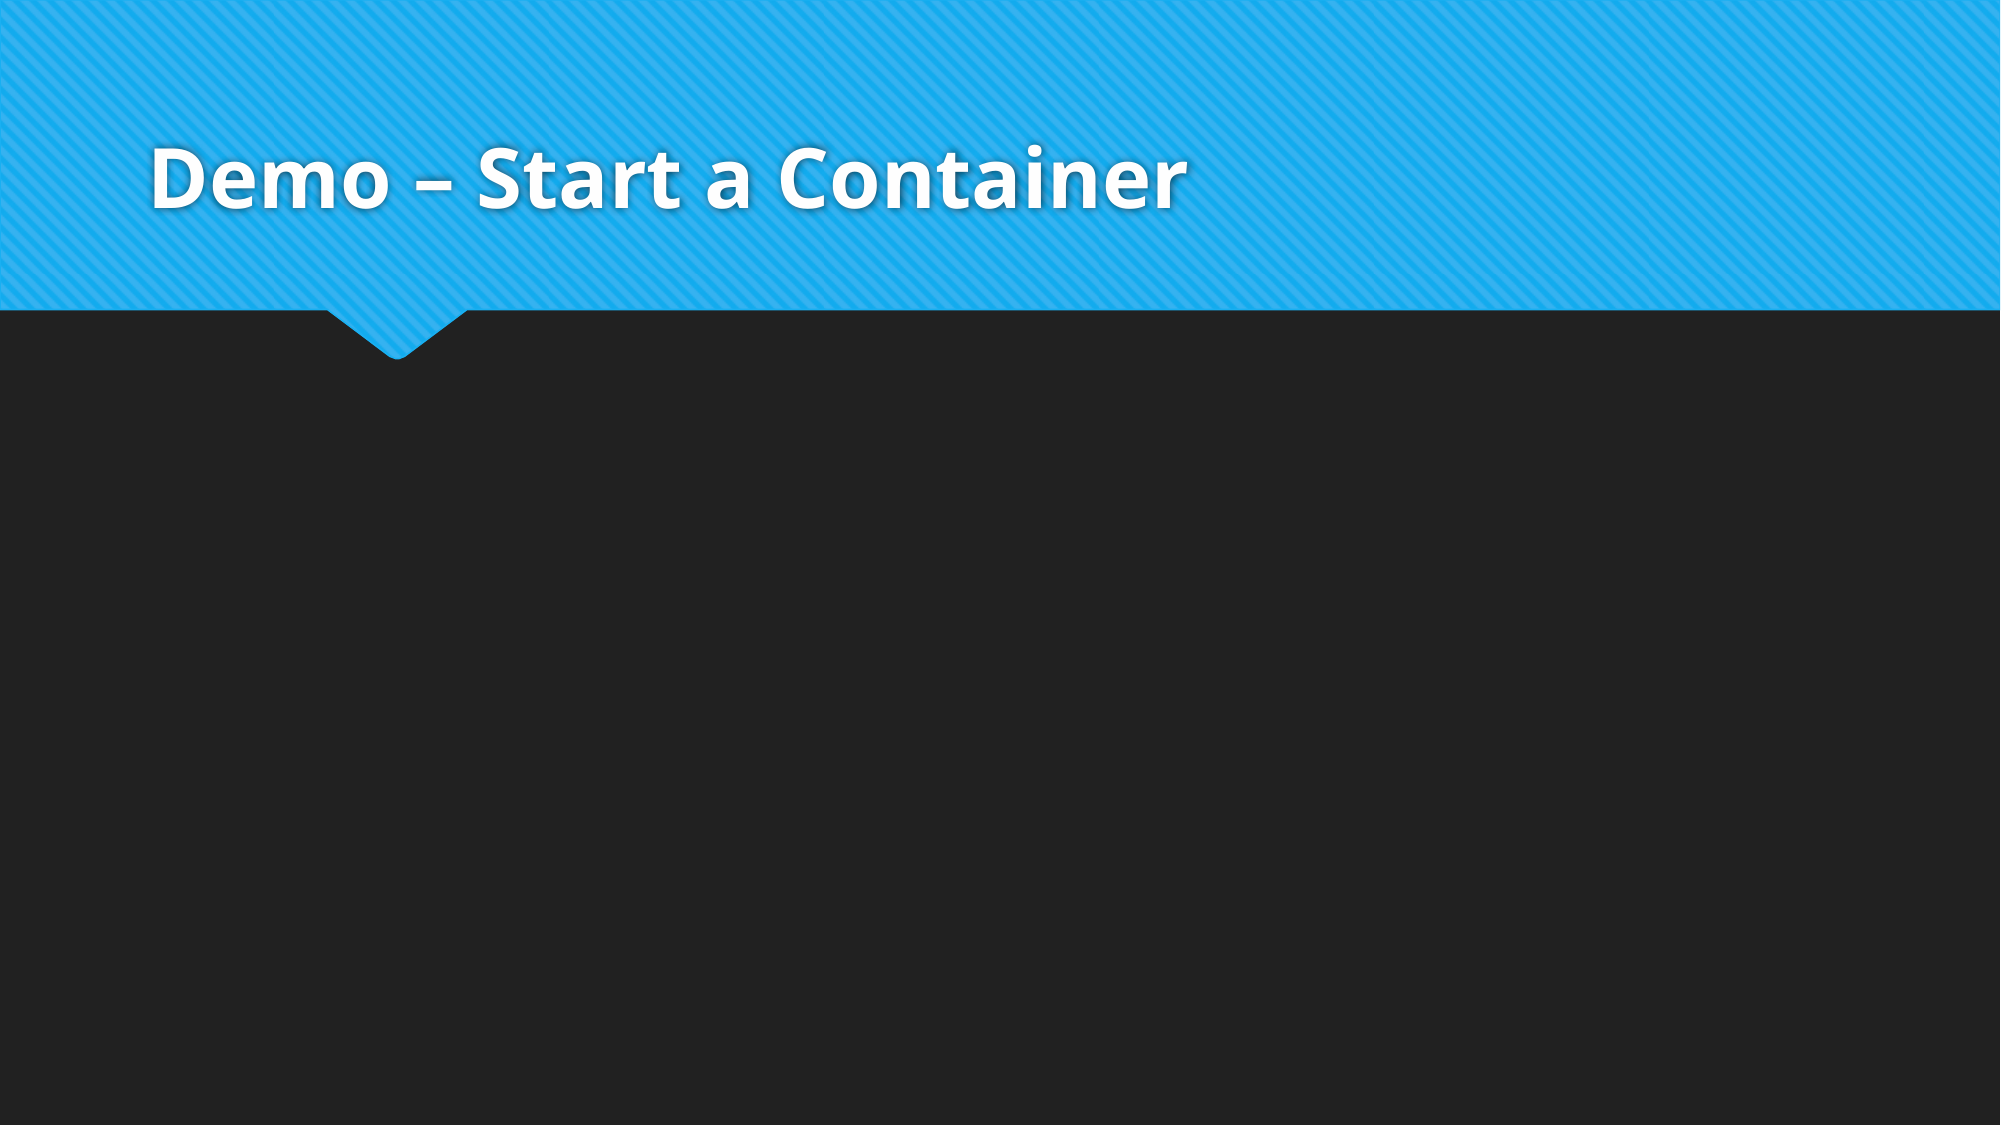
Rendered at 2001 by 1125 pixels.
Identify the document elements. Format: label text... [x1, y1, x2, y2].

title Demo – Start a Container [132, 73, 1868, 233]
